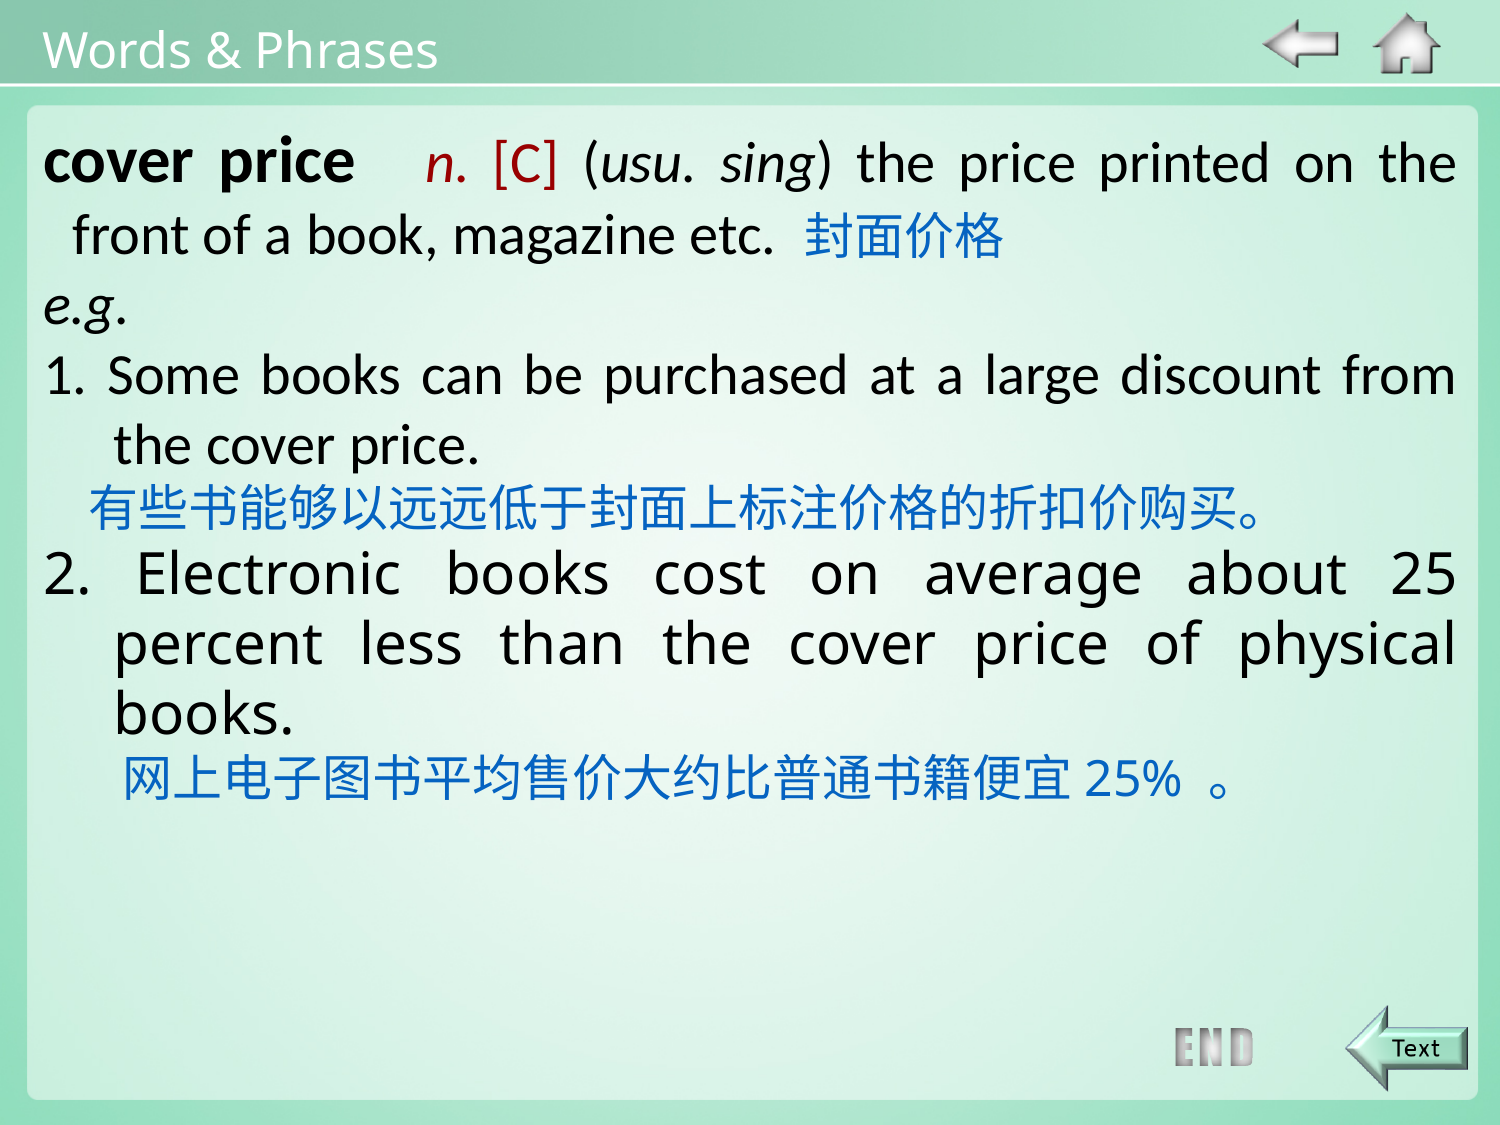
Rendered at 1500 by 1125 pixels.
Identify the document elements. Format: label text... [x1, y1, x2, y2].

picture [0, 0, 1500, 1125]
list cover price n. [C] (usu. sing) the price printed on the front of a book, magazine etc. 封面价格 e.g. 1. Some books can be purchased at a large discount from the cover price. 有些书能够以远远低于封面上标注价格的折扣价购买。 2. Electronic books cost on average about 25 percent less than the cover price of physical books. 网上电子图书平均售价大约比普通书籍便宜25% 。 [27, 108, 1473, 1078]
text_box Words & Phrases [27, 11, 582, 87]
